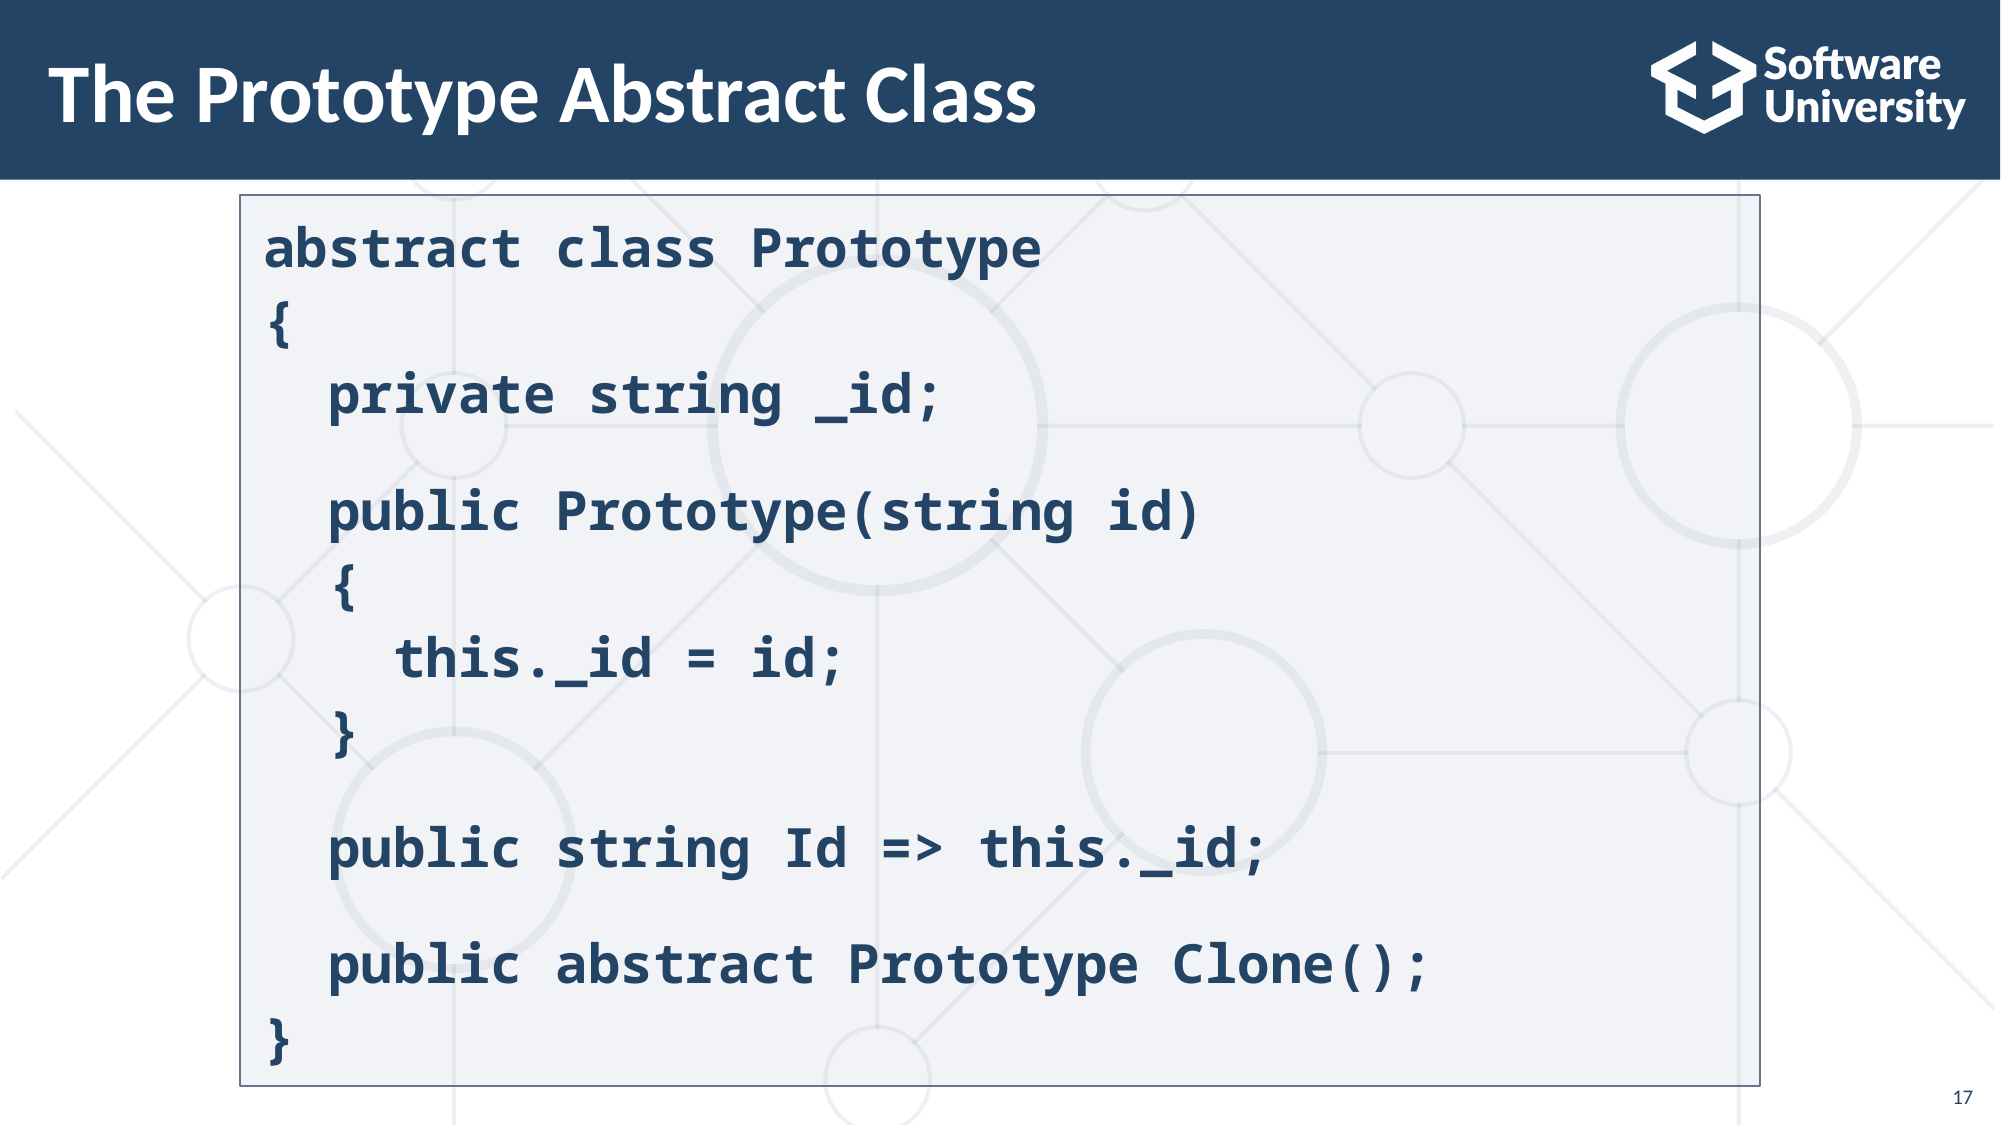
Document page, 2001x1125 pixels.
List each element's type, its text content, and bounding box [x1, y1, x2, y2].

title The Prototype Abstract Class [31, 16, 1625, 162]
text_box abstract class Prototype { private string _id; public Prototype(string id) { this._id = id; } public string Id => this._id; public abstract Prototype Clone(); } [239, 195, 1761, 1086]
text_box 17 [1927, 1067, 1989, 1117]
picture [1651, 41, 1966, 134]
